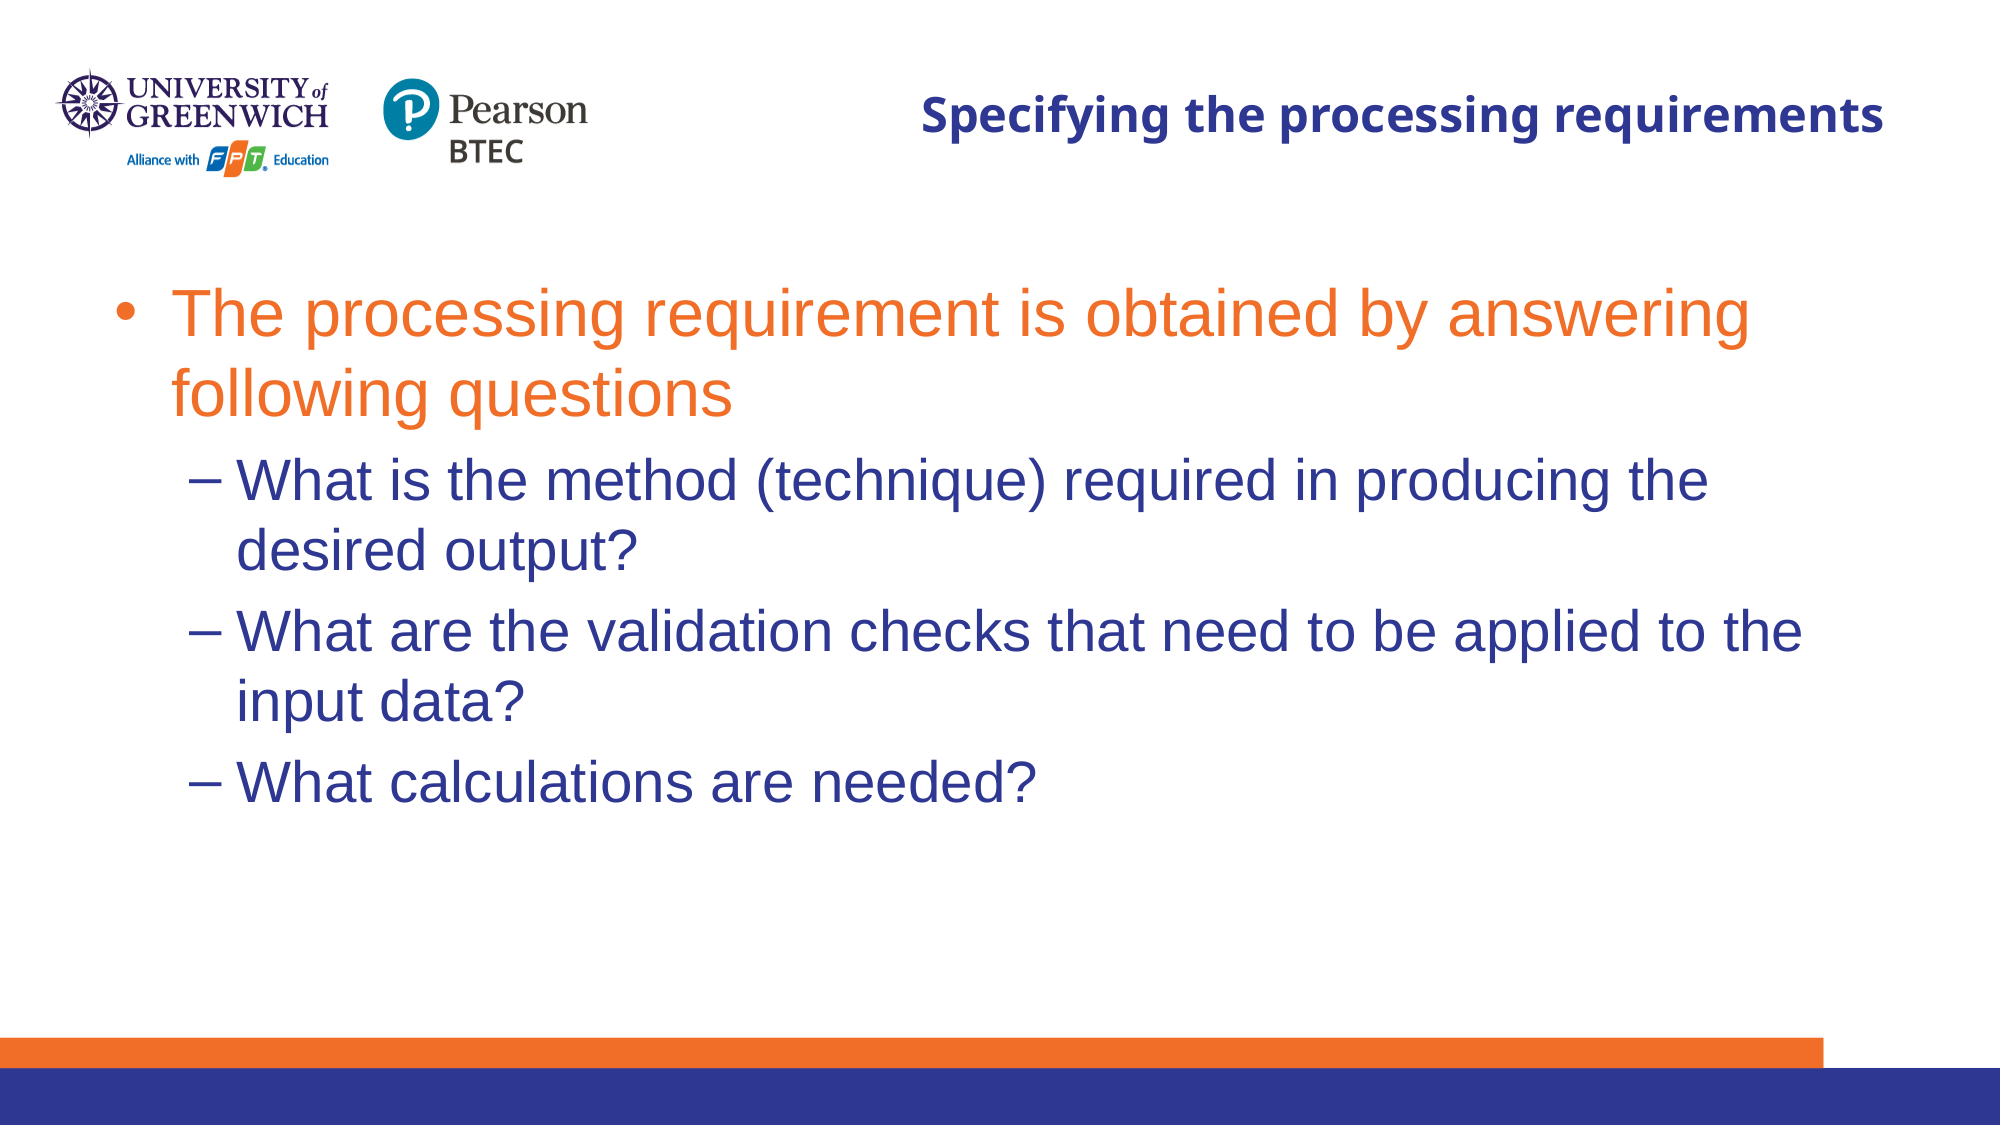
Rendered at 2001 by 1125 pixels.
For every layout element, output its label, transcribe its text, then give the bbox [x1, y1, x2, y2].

list The processing requirement is obtained by answering following questions What is the method (technique) required in producing the desired output? What are the validation checks that need to be applied to the input data? What calculations are needed? [99, 262, 1900, 1005]
picture [0, 0, 2000, 1125]
title Specifying the processing requirements [894, 76, 1900, 209]
